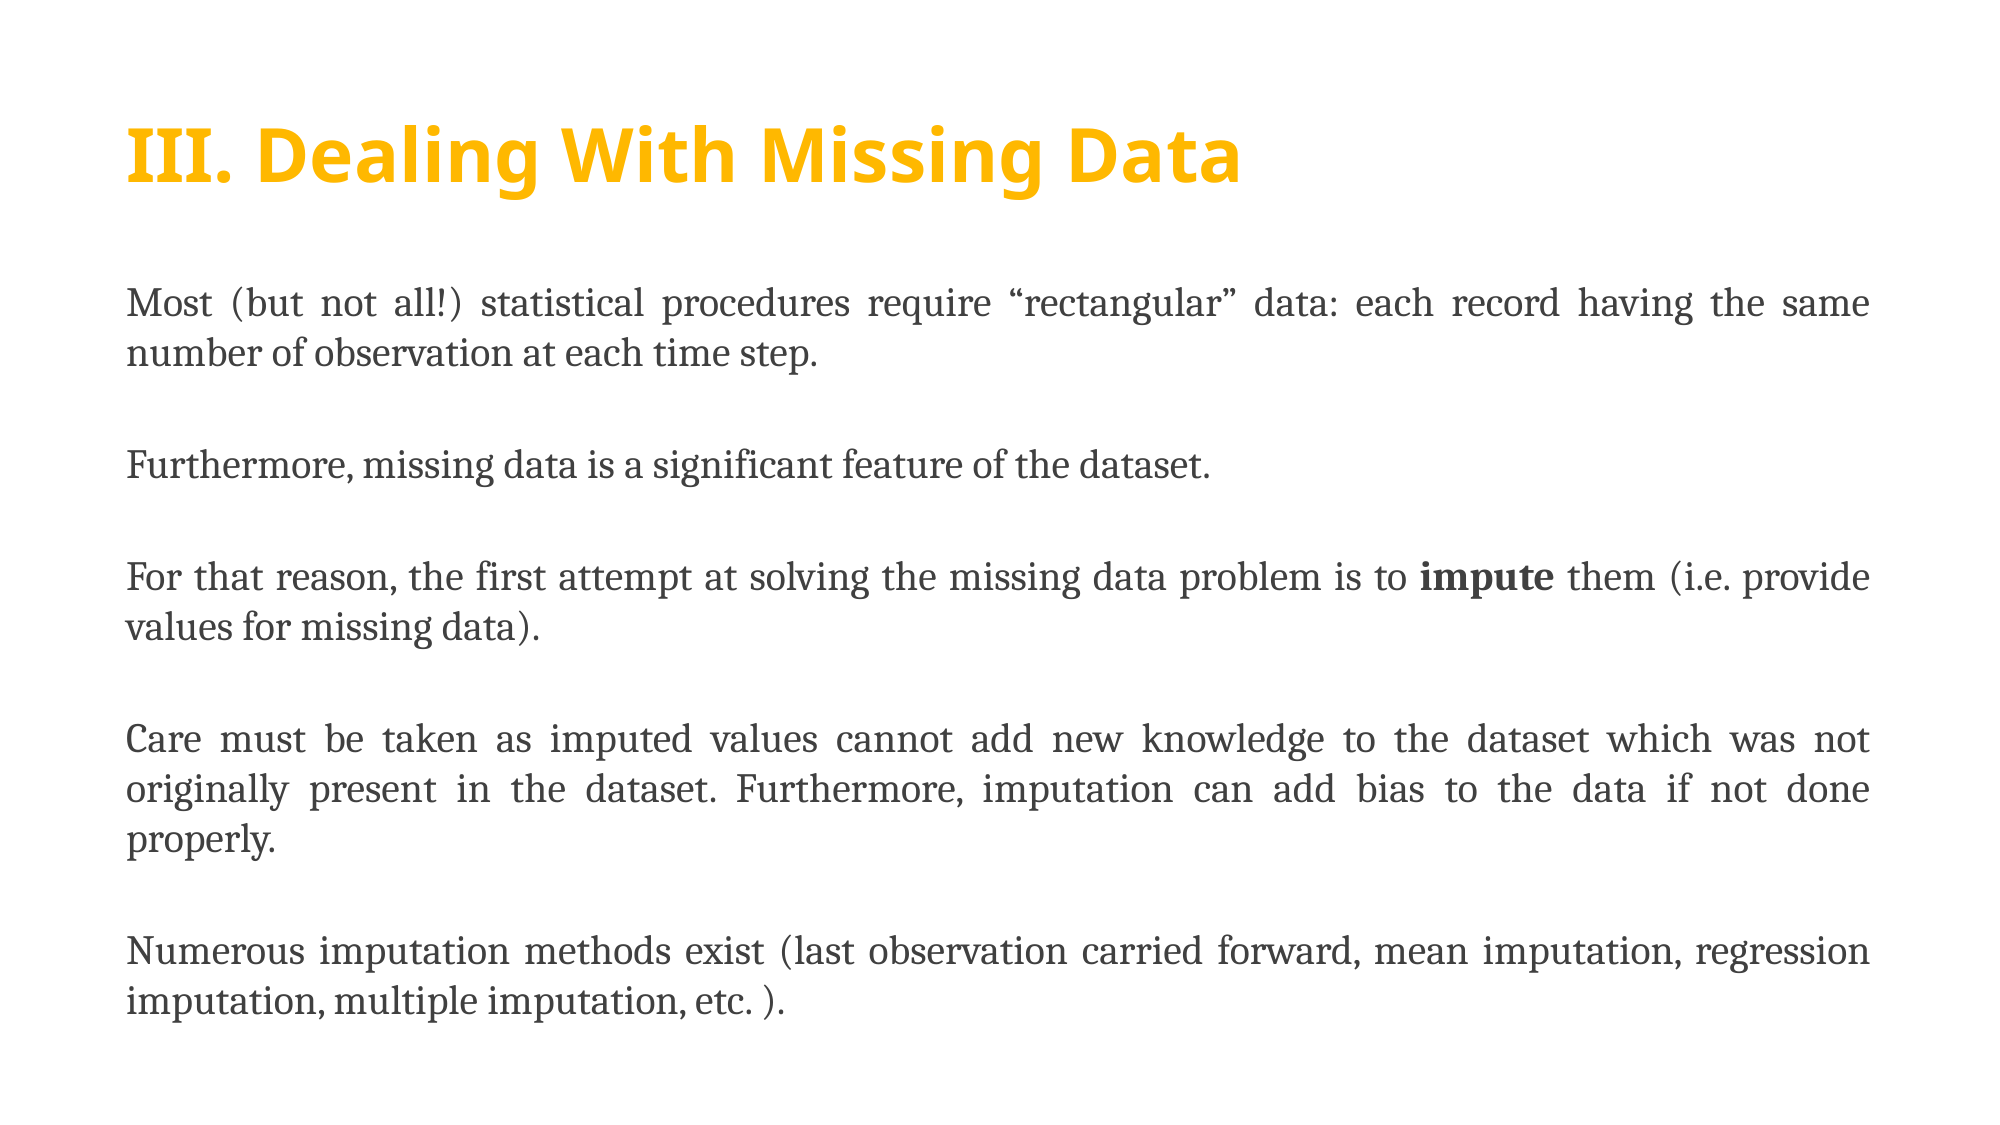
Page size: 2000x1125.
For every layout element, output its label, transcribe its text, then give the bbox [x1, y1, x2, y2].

title III. Dealing With Missing Data [111, 99, 1886, 267]
list Most (but not all!) statistical procedures require “rectangular” data: each record having the same number of observation at each time step. Furthermore, missing data is a significant feature of the dataset. For that reason, the first attempt at solving the missing data problem is to impute them (i.e. provide values for missing data). Care must be taken as imputed values cannot add new knowledge to the dataset which was not originally present in the dataset. Furthermore, imputation can add bias to the data if not done properly. Numerous imputation methods exist (last observation carried forward, mean imputation, regression imputation, multiple imputation, etc. ). [111, 267, 1886, 1064]
